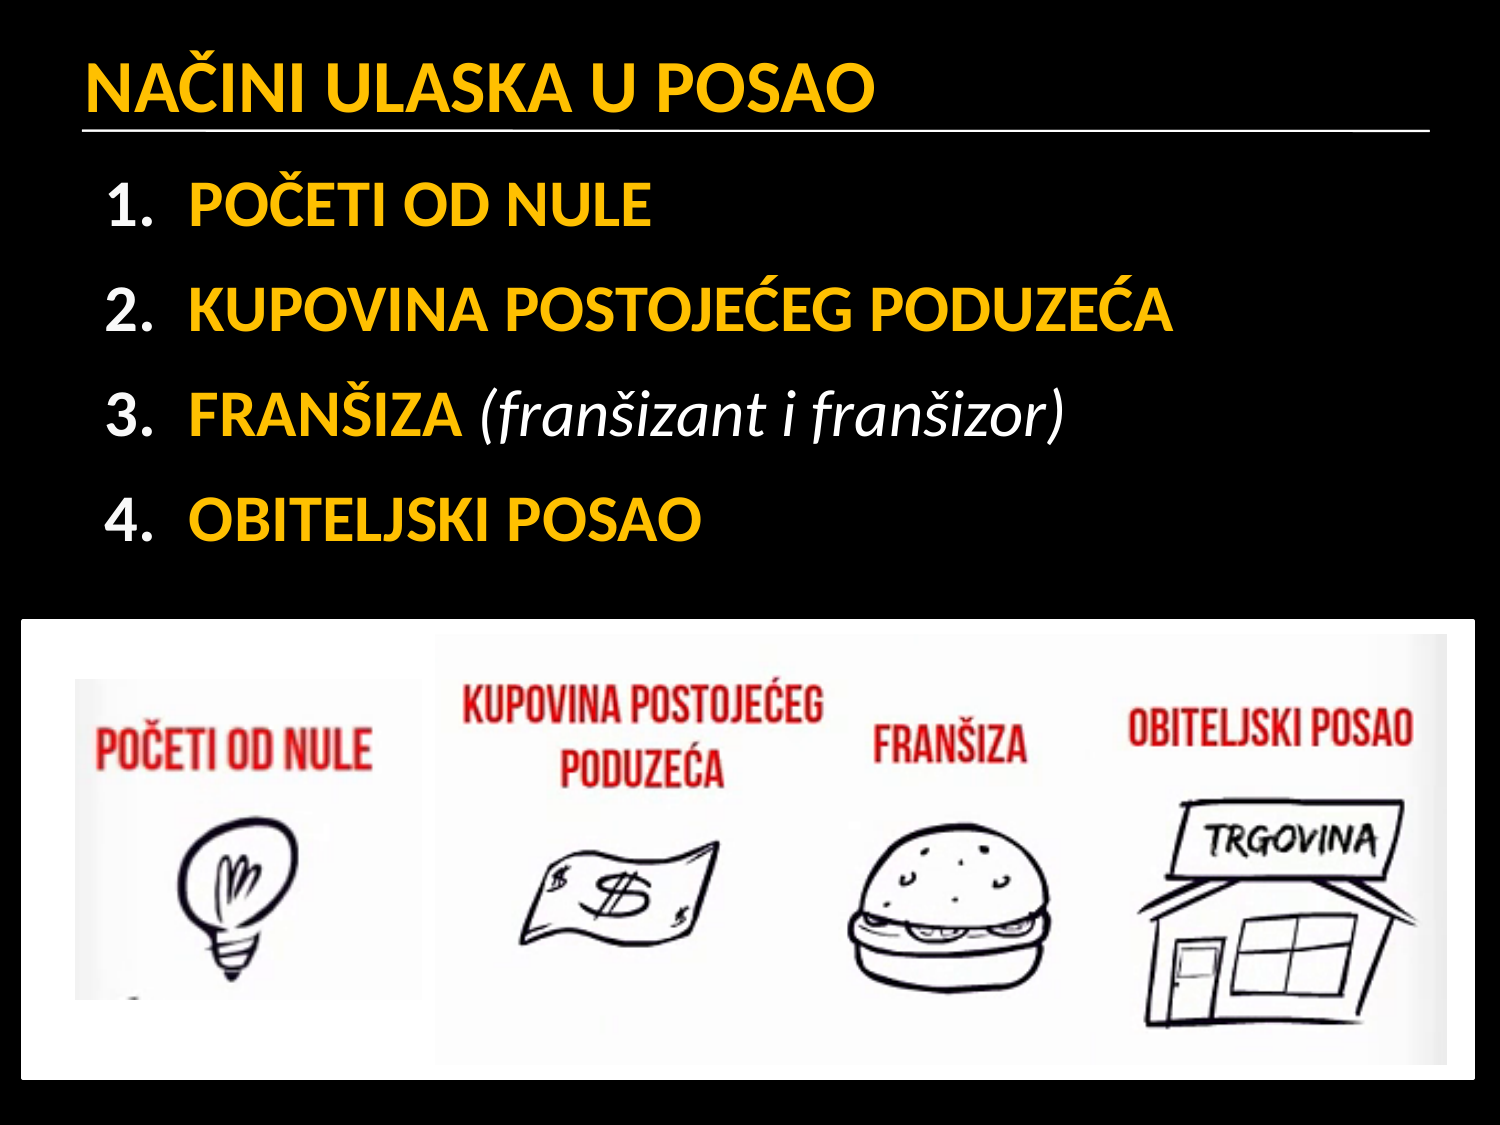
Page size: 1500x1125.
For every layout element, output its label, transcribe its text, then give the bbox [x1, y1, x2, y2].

title NAČINI ULASKA U POSAO [70, 11, 1500, 152]
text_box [23, 620, 1474, 1079]
list POČETI OD NULE KUPOVINA POSTOJEĆEG PODUZEĆA FRANŠIZA (franšizant i franšizor) OBITELJSKI POSAO [46, 152, 1500, 587]
